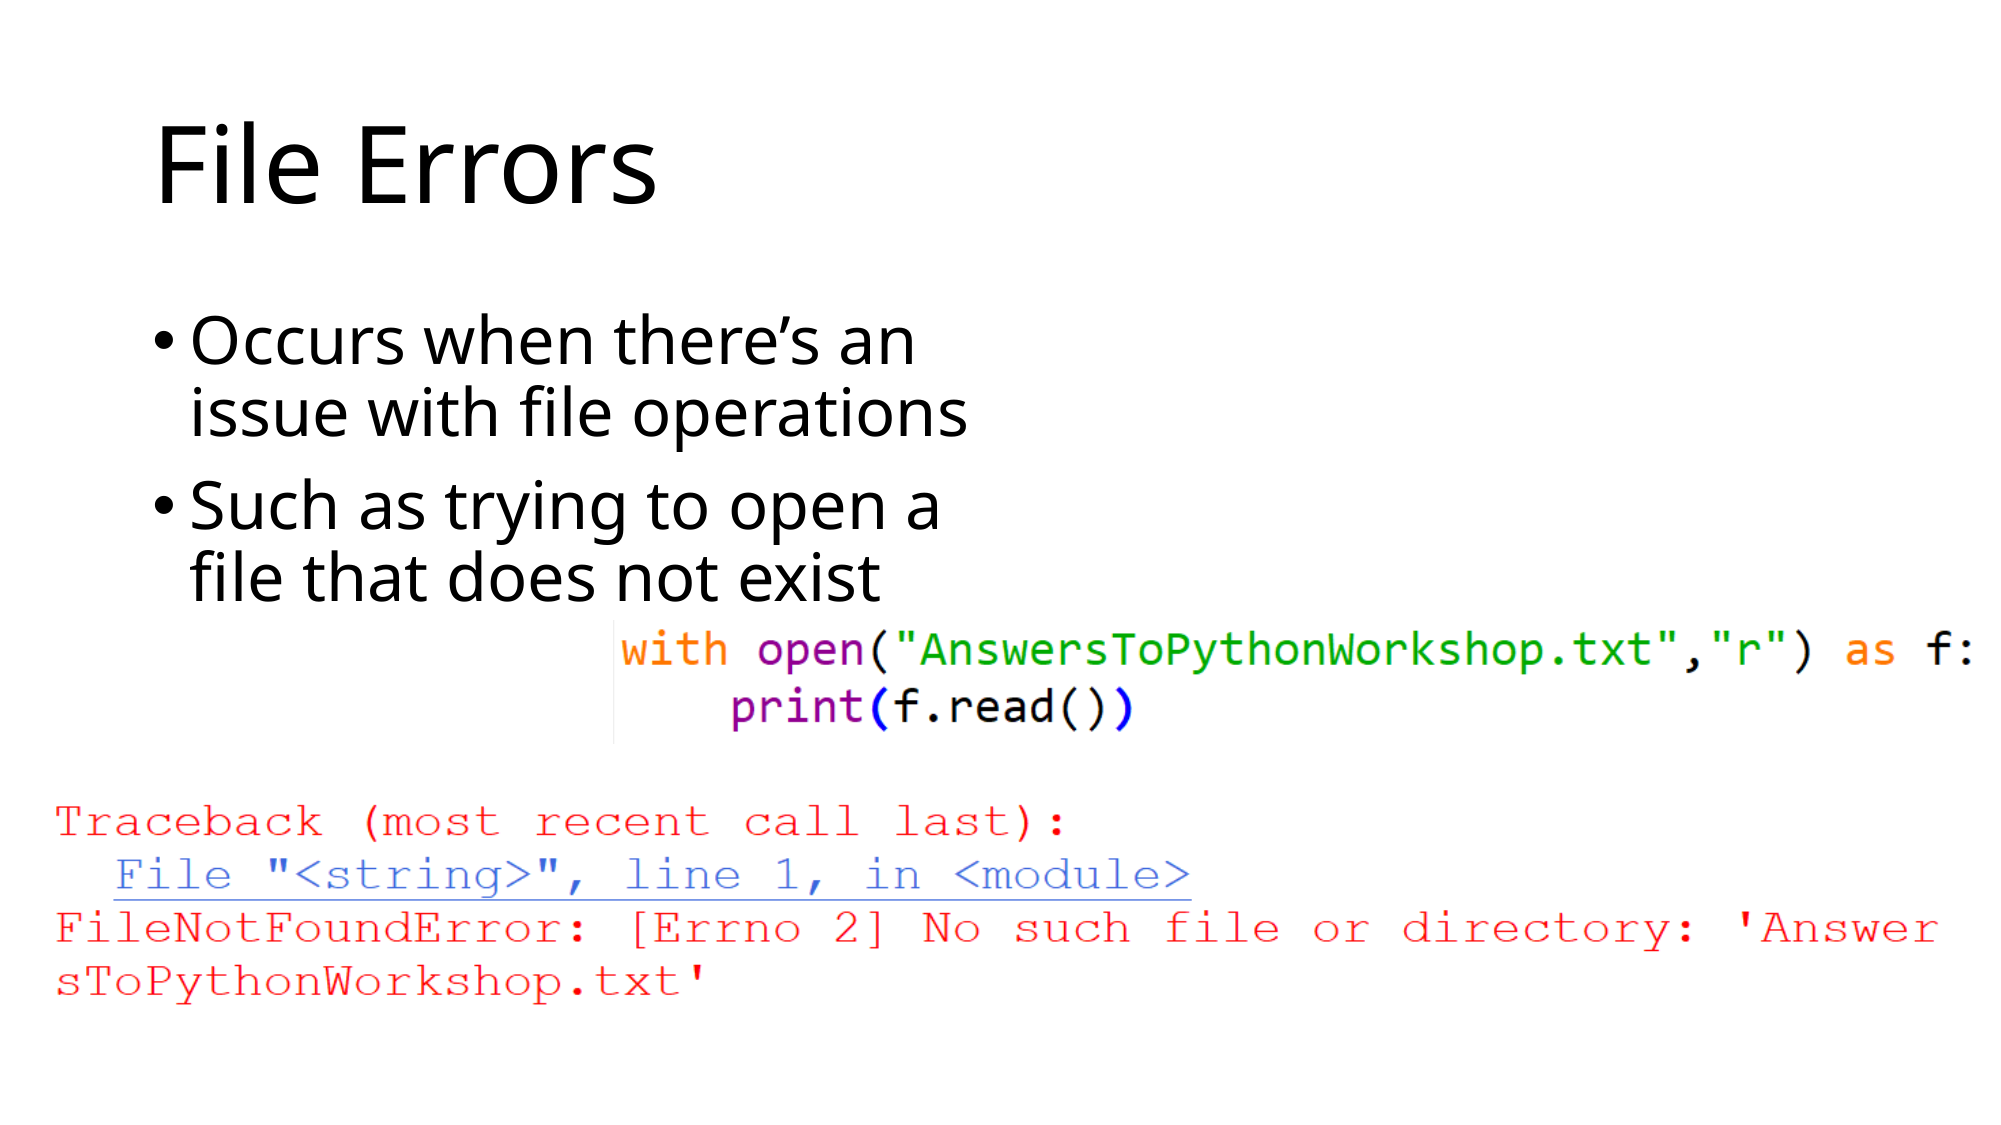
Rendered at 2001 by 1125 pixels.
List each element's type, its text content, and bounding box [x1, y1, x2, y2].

title File Errors [137, 59, 687, 278]
list Occurs when there’s an issue with file operations Such as trying to open a file that does not exist [137, 299, 988, 796]
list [612, 619, 1984, 745]
picture [35, 796, 1964, 1036]
